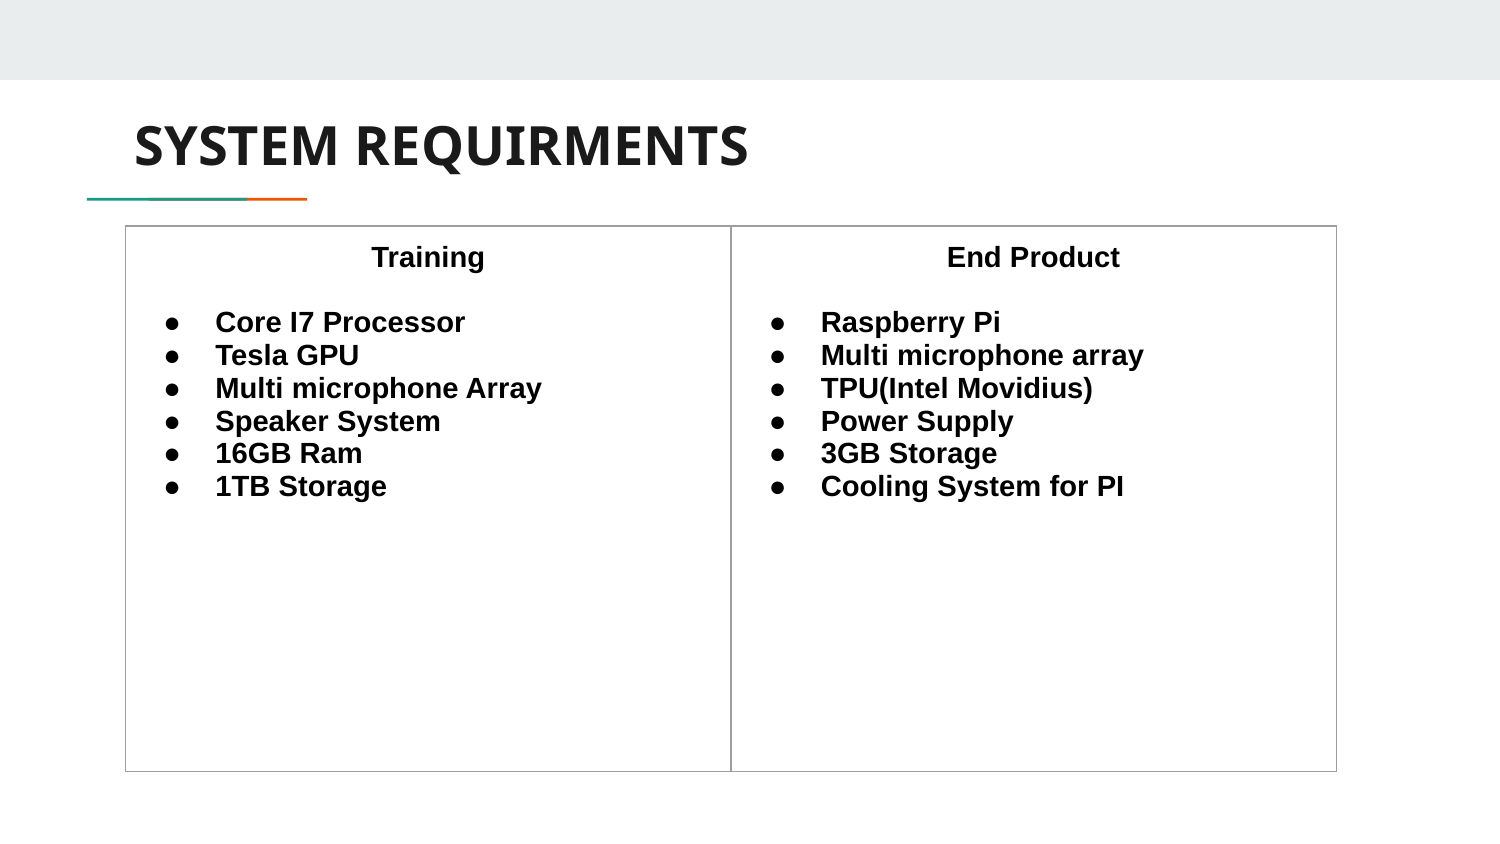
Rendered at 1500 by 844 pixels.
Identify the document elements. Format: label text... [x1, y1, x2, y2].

table_header End Product Raspberry Pi Multi microphone array TPU(Intel Movidius) Power Supply 3GB Storage Cooling System for PI [732, 227, 1336, 771]
title SYSTEM REQUIRMENTS [119, 95, 1381, 184]
table_header Training Core I7 Processor Tesla GPU Multi microphone Array Speaker System 16GB Ram 1TB Storage [126, 227, 730, 771]
